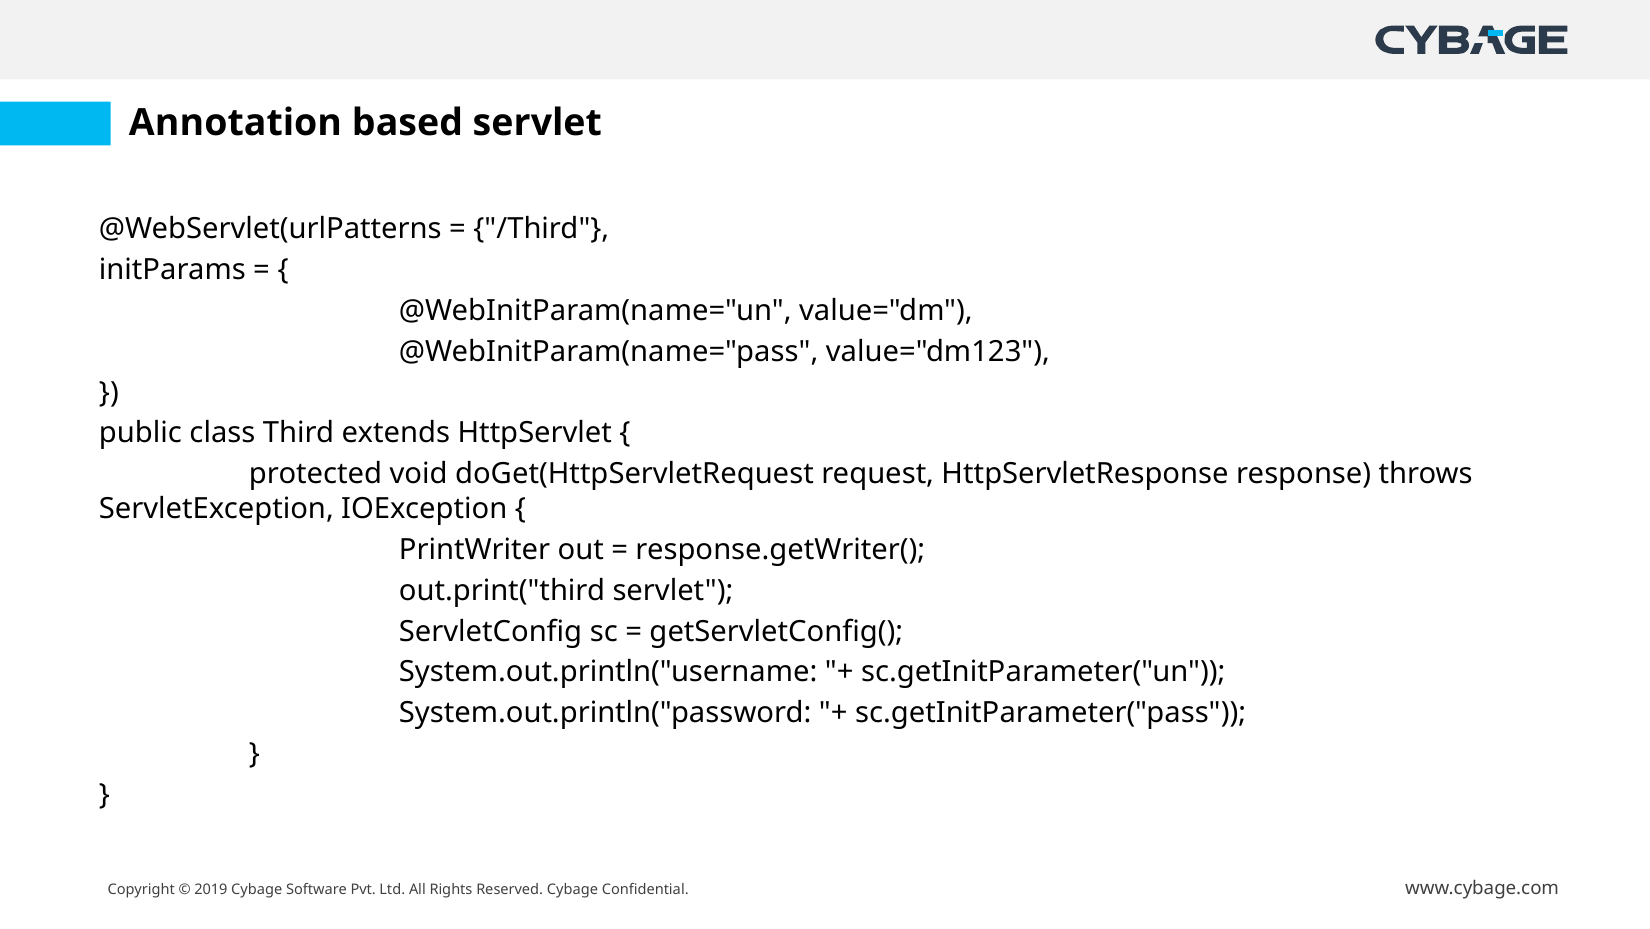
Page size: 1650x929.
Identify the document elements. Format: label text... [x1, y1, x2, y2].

list @WebServlet(urlPatterns = {"/Third"}, initParams = { @WebInitParam(name="un", value="dm"), @WebInitParam(name="pass", value="dm123"), }) public class Third extends HttpServlet { protected void doGet(HttpServletRequest request, HttpServletResponse response) throws ServletException, IOException { PrintWriter out = response.getWriter(); out.print("third servlet"); ServletConfig sc = getServletConfig(); System.out.println("username: "+ sc.getInitParameter("un")); System.out.println("password: "+ sc.getInitParameter("pass")); } } [82, 201, 1568, 815]
title Annotation based servlet [112, 89, 1598, 171]
